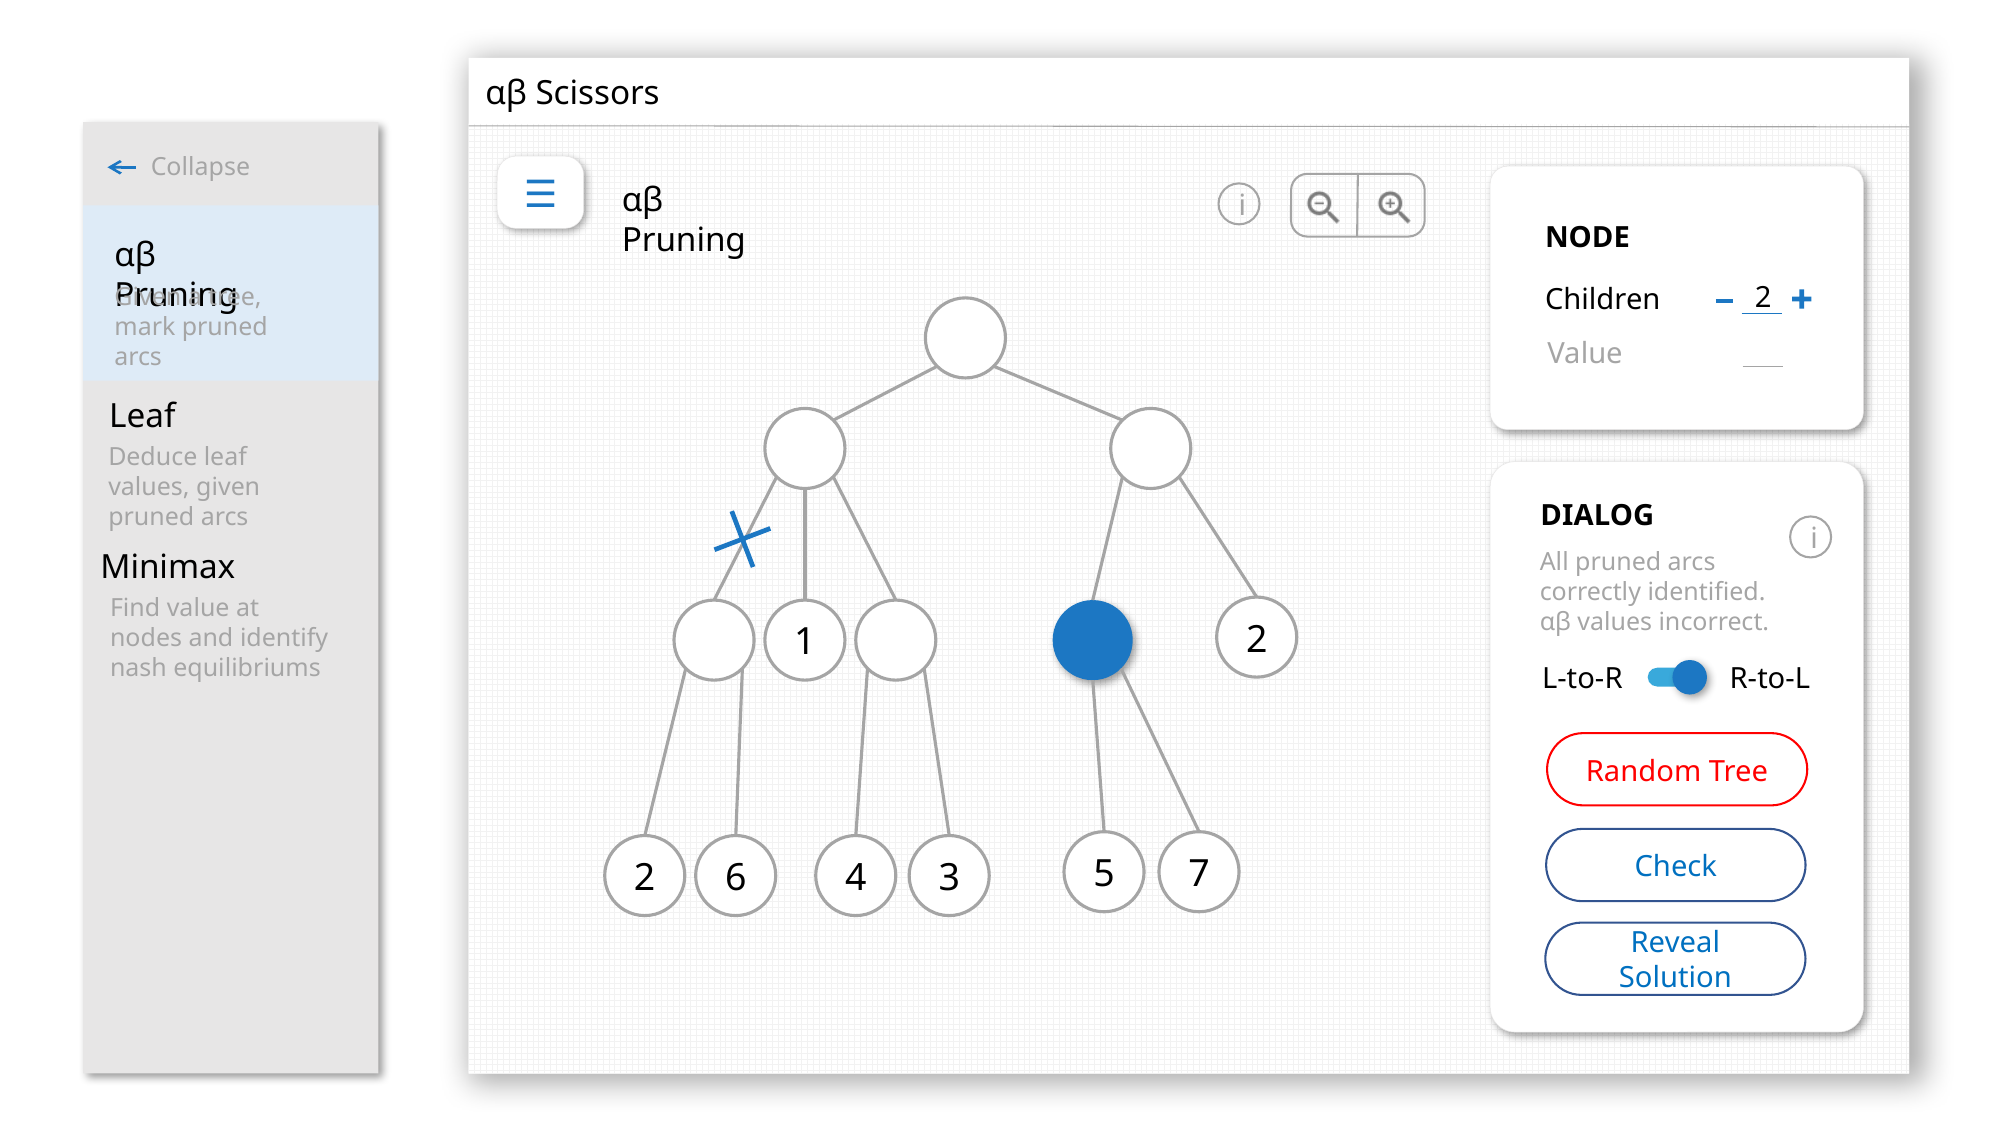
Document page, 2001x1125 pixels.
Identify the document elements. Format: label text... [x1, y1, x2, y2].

text_box αβ Pruning [99, 226, 292, 273]
text_box DIALOG [1525, 489, 1750, 538]
text_box Reveal Solution [1544, 921, 1807, 996]
text_box L-to-R R-to-L [1473, 651, 1879, 702]
text_box [1489, 702, 1865, 1034]
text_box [604, 297, 1297, 916]
text_box [82, 204, 379, 382]
text_box [468, 127, 1910, 1074]
text_box αβ Pruning [607, 170, 800, 265]
text_box [1489, 165, 1865, 431]
text_box Children [1530, 273, 1755, 323]
text_box NODE [1530, 211, 1755, 261]
text_box [82, 382, 379, 1074]
text_box ☰ [496, 155, 585, 230]
text_box [82, 121, 379, 204]
text_box Deduce leaf values, given pruned arcs [93, 432, 342, 538]
text_box αβ Scissors [470, 58, 821, 125]
text_box Random Tree [1546, 732, 1809, 807]
text_box [1671, 658, 1709, 696]
text_box 2 [1739, 271, 1780, 321]
text_box [1289, 172, 1426, 238]
text_box i [1217, 182, 1261, 226]
text_box Check [1545, 827, 1807, 903]
text_box [1791, 288, 1812, 310]
text_box [468, 57, 1910, 123]
text_box Leaf [94, 386, 343, 442]
text_box Given a tree, mark pruned arcs [99, 273, 324, 378]
text_box Value [1532, 326, 1757, 377]
text_box [1489, 460, 1865, 651]
picture [1373, 186, 1417, 230]
text_box Find value at nodes and identify nash equilibriums [95, 584, 344, 689]
picture [1302, 186, 1346, 230]
text_box Collapse [136, 143, 385, 189]
text_box [1646, 666, 1674, 688]
text_box Minimax [71, 537, 265, 593]
text_box i [1789, 515, 1833, 559]
text_box All pruned arcs correctly identified. αβ values incorrect. [1525, 538, 1812, 643]
